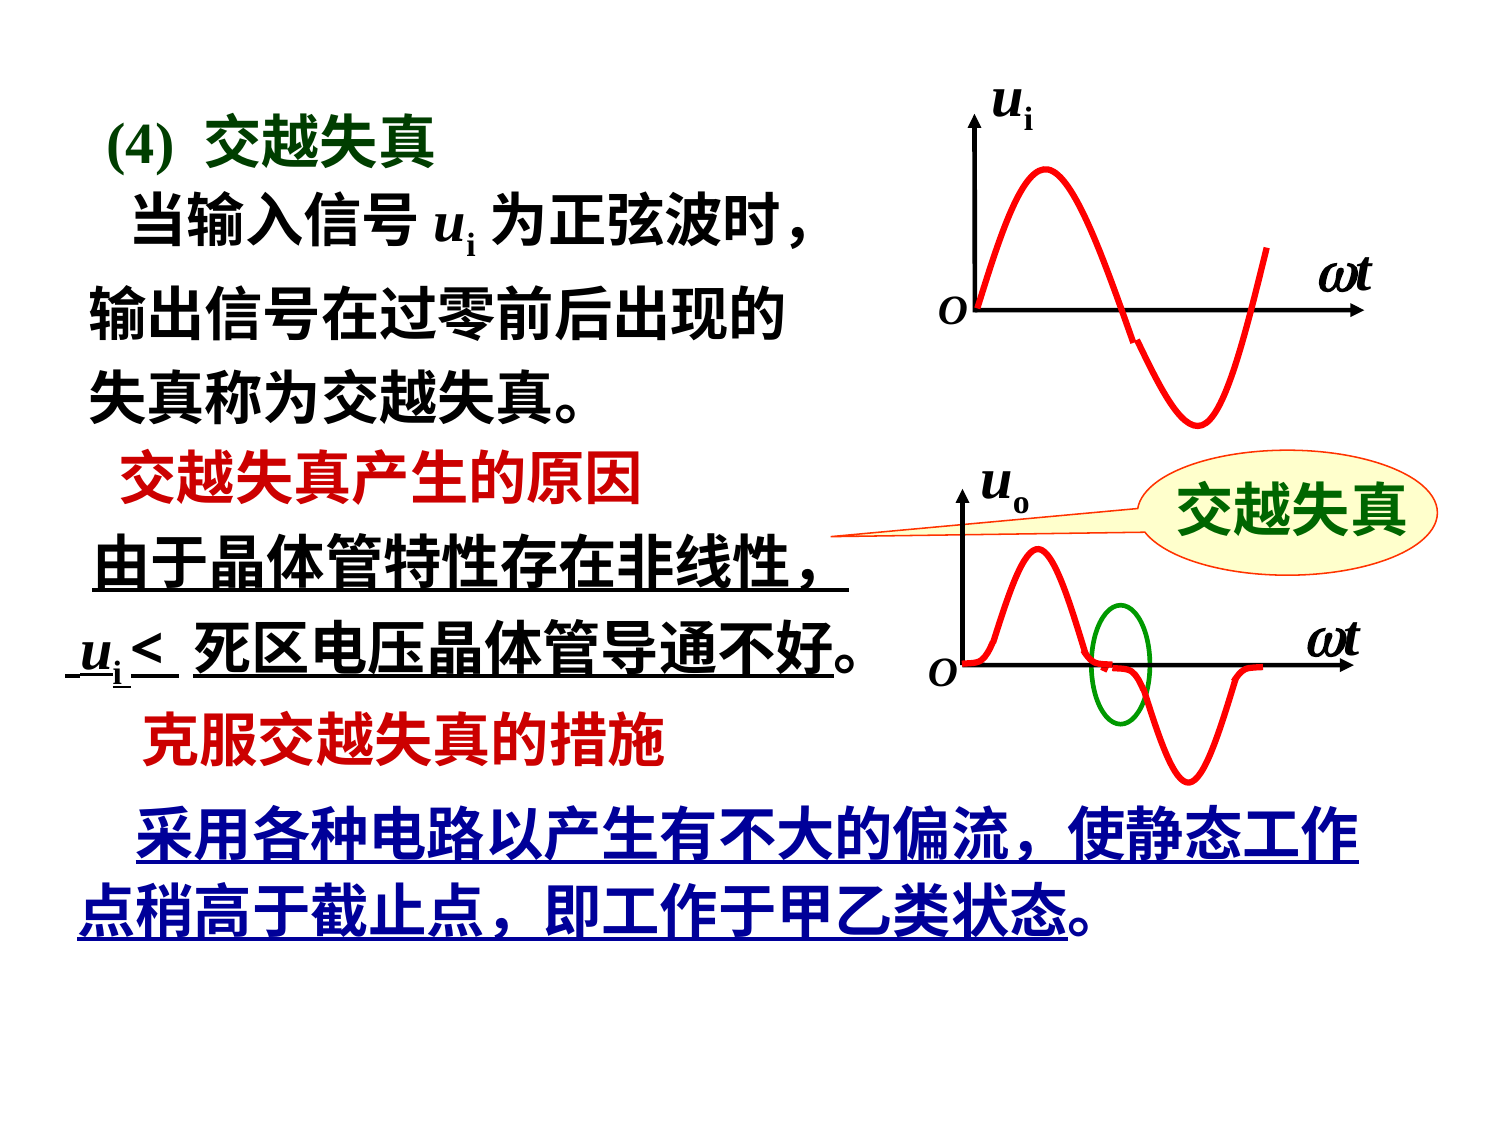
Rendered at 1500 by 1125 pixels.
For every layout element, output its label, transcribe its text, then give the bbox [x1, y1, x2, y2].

text_box 当输入信号ui为正弦波时， 输出信号在过零前后出现的 失真称为交越失真。 [73, 159, 855, 419]
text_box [1378, 450, 1438, 576]
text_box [922, 54, 1389, 391]
text_box 交越失真产生的原因 由于晶体管特性存在非线性， ui < 死区电压晶体管导通不好。 [50, 419, 988, 699]
text_box 采用各种电路以产生有不大的偏流，使静态工作点稍高于截止点，即工作于甲乙类状态。 [62, 782, 1400, 952]
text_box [912, 437, 1378, 775]
text_box (4) 交越失真 [77, 97, 452, 159]
text_box 克服交越失真的措施 [126, 695, 681, 781]
